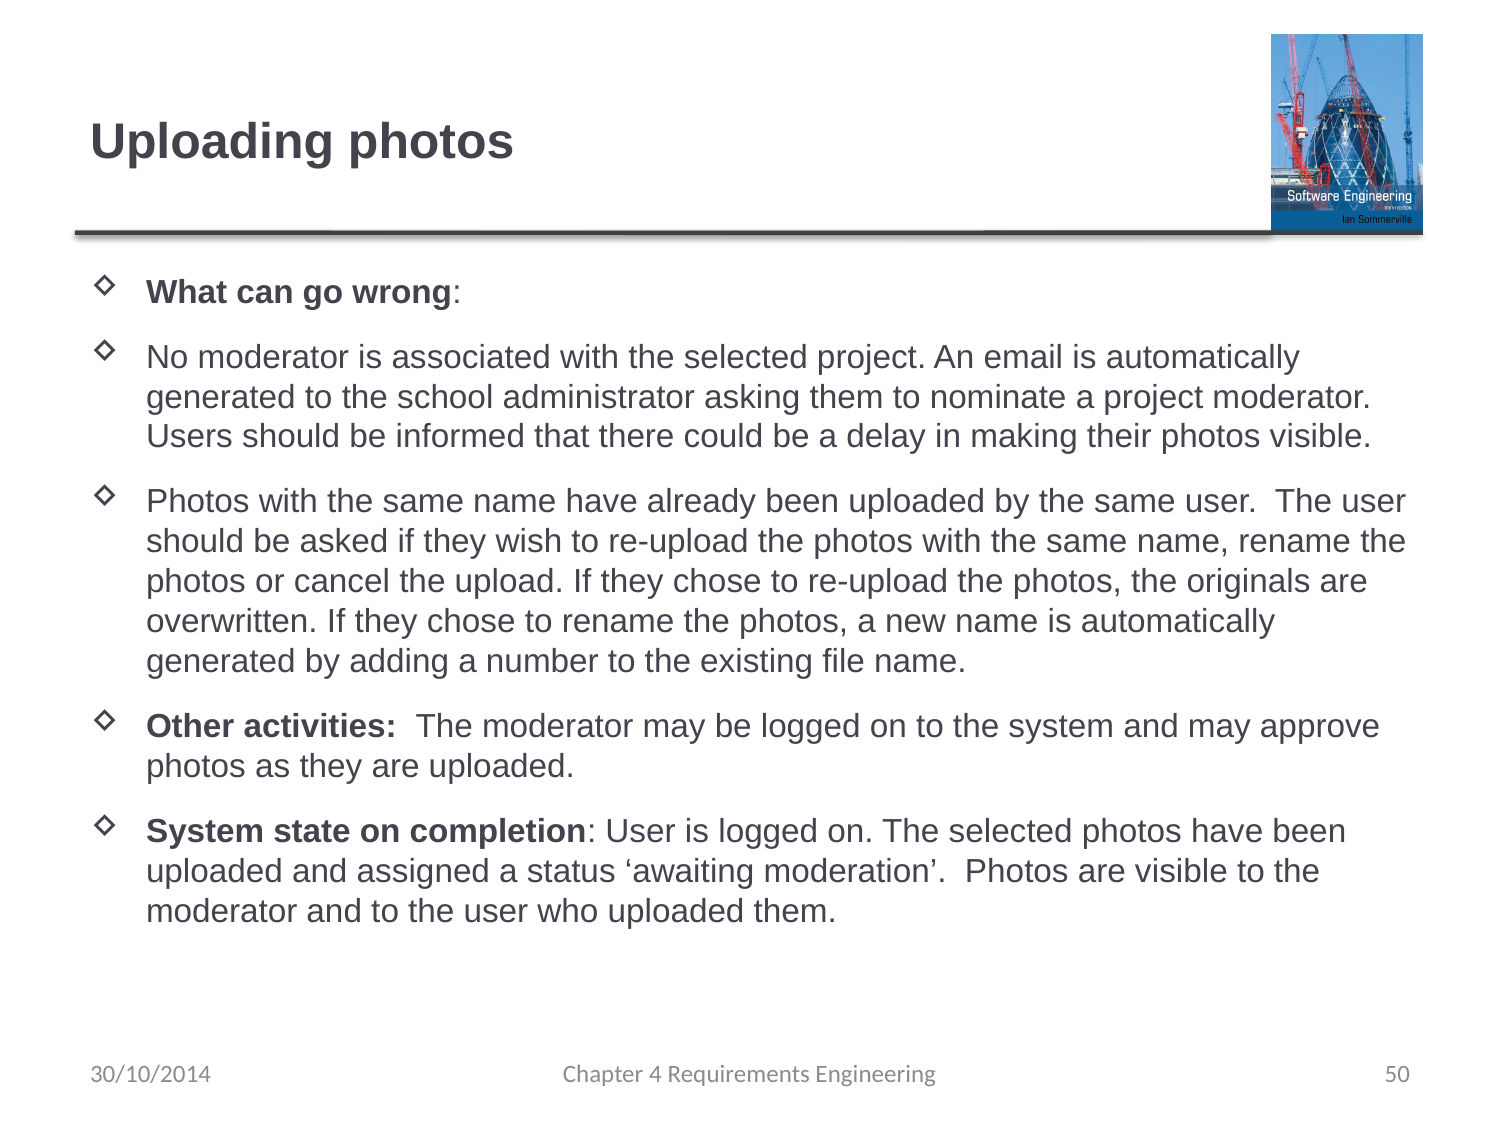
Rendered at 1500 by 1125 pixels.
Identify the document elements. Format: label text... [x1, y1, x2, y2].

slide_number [75, 1042, 425, 1103]
picture [1271, 34, 1423, 230]
list What can go wrong: No moderator is associated with the selected project. An email is automatically generated to the school administrator asking them to nominate a project moderator. Users should be informed that there could be a delay in making their photos visible. Photos with the same name have already been uploaded by the same user. The user should be asked if they wish to re-upload the photos with the same name, rename the photos or cancel the upload. If they chose to re-upload the photos, the originals are overwritten. If they chose to rename the photos, a new name is automatically generated by adding a number to the existing file name. Other activities: The moderator may be logged on to the system and may approve photos as they are uploaded. System state on completion: User is logged on. The selected photos have been uploaded and assigned a status ‘awaiting moderation’. Photos are visible to the moderator and to the user who uploaded them. [75, 262, 1425, 1005]
slide_number 50 [1074, 1042, 1425, 1103]
title Uploading photos [74, 44, 1272, 233]
footer Chapter 4 Requirements Engineering [512, 1042, 988, 1103]
